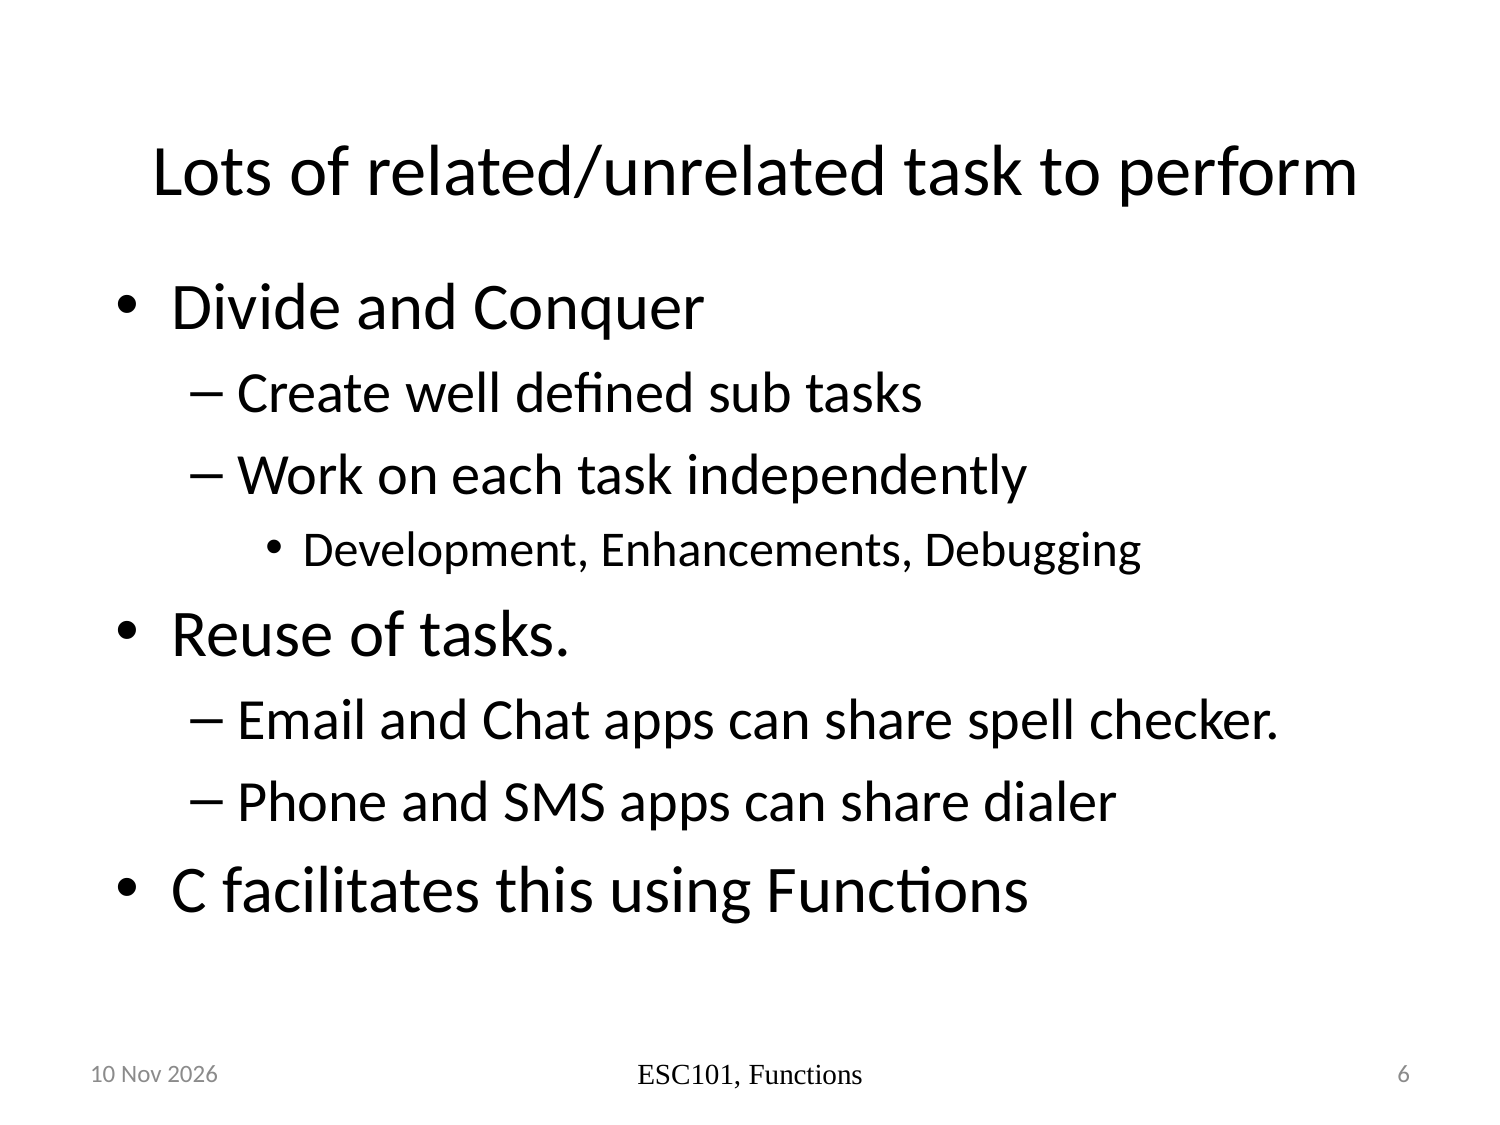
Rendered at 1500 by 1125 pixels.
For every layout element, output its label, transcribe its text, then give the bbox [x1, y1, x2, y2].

slide_number 6 [1074, 1042, 1425, 1103]
slide_number Aug-17 [75, 1042, 425, 1103]
footer ESC101, Functions [512, 1042, 988, 1103]
list Divide and Conquer Create well defined sub tasks Work on each task independently Development, Enhancements, Debugging Reuse of tasks. Email and Chat apps can share spell checker. Phone and SMS apps can share dialer C facilitates this using Functions [100, 255, 1376, 1059]
title Lots of related/unrelated task to perform [53, 90, 1459, 244]
